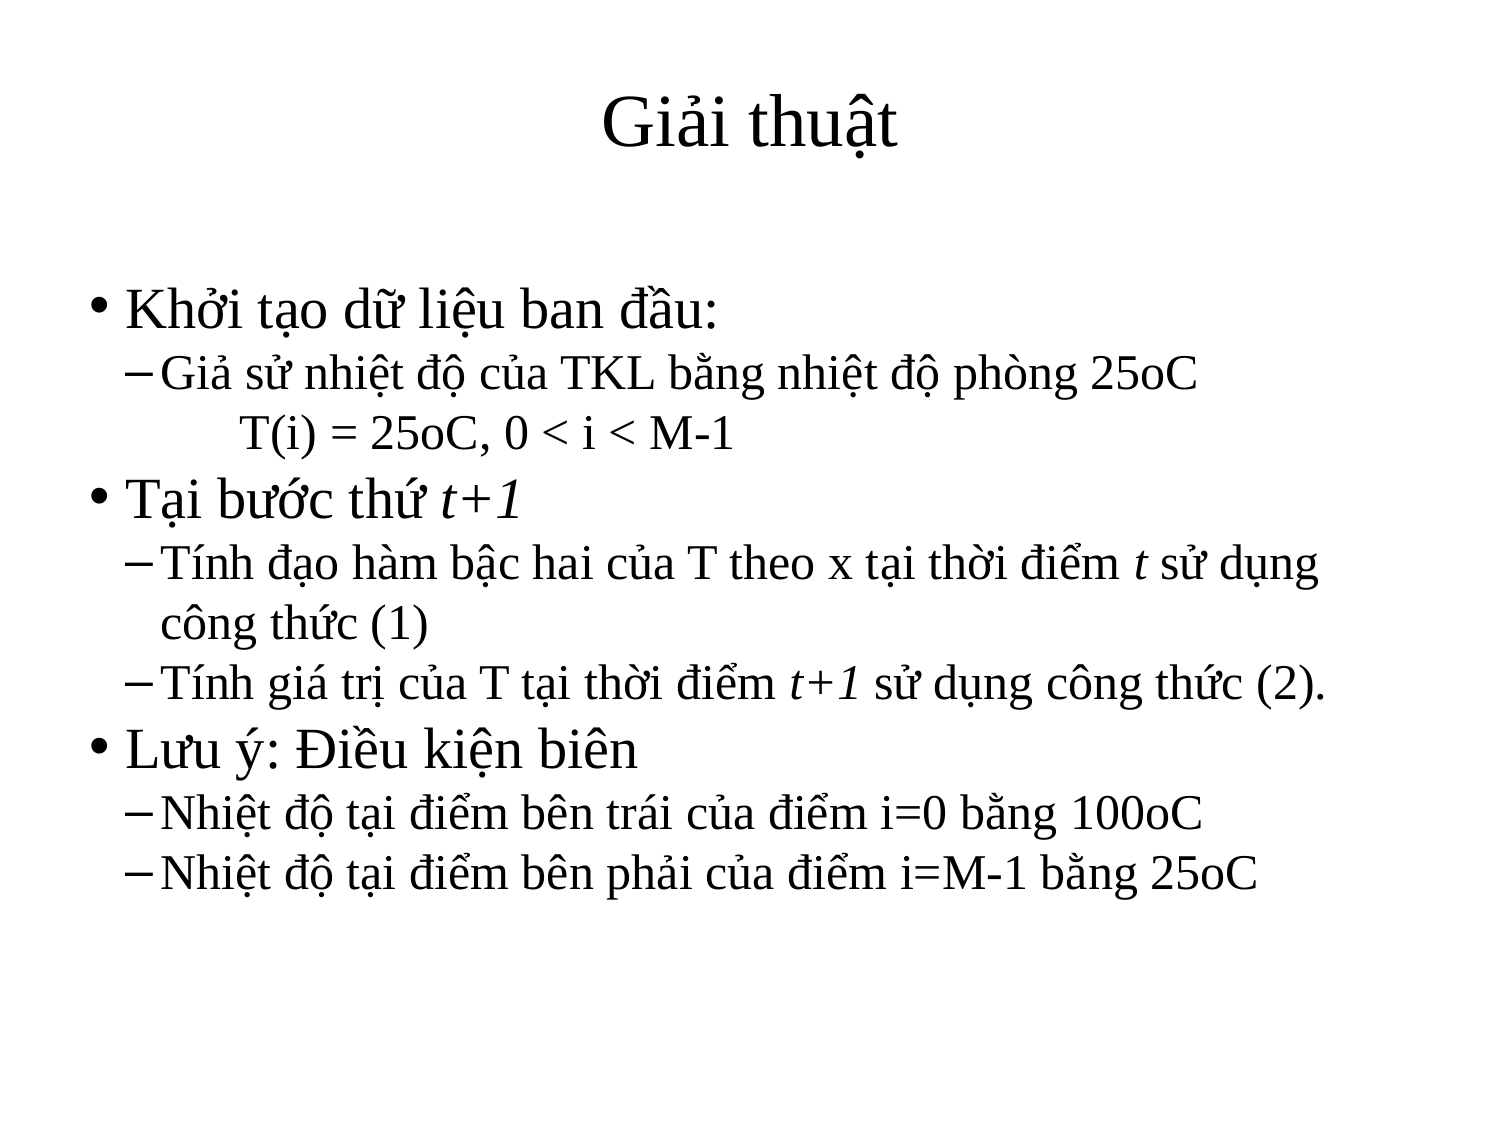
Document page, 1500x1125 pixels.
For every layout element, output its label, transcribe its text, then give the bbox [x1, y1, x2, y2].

text_box Giải thuật [75, 45, 1425, 188]
text_box Khởi tạo dữ liệu ban đầu: Giả sử nhiệt độ của TKL bằng nhiệt độ phòng 25oC T(i) = 25oC, 0 < i < M-1 Tại bước thứ t+1 Tính đạo hàm bậc hai của T theo x tại thời điểm t sử dụng công thức (1) Tính giá trị của T tại thời điểm t+1 sử dụng công thức (2). Lưu ý: Điều kiện biên Nhiệt độ tại điểm bên trái của điểm i=0 bằng 100oC Nhiệt độ tại điểm bên phải của điểm i=M-1 bằng 25oC [75, 262, 1425, 1005]
